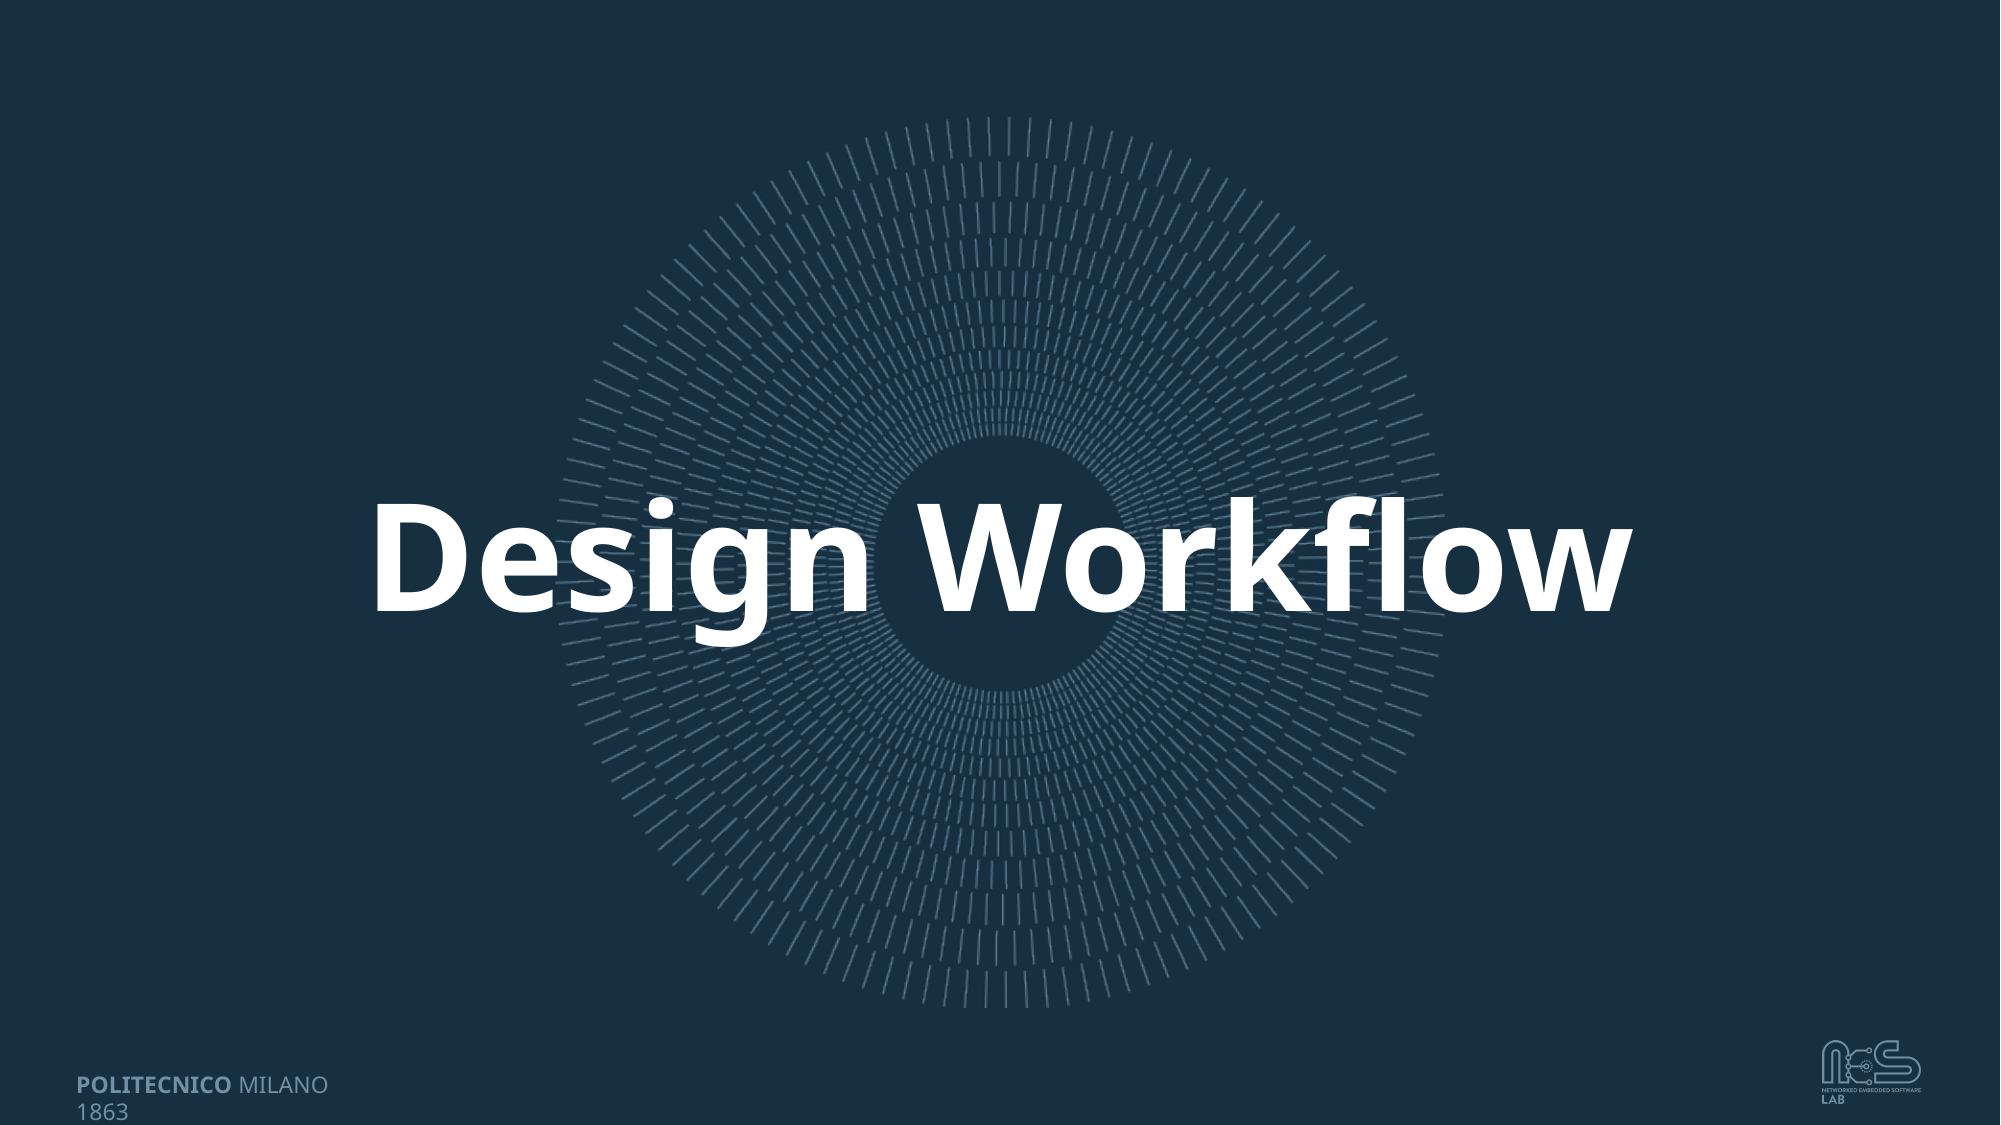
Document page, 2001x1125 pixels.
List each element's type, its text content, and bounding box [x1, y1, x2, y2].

picture [1818, 1038, 1924, 1106]
title Design Workflow [76, 470, 1924, 655]
